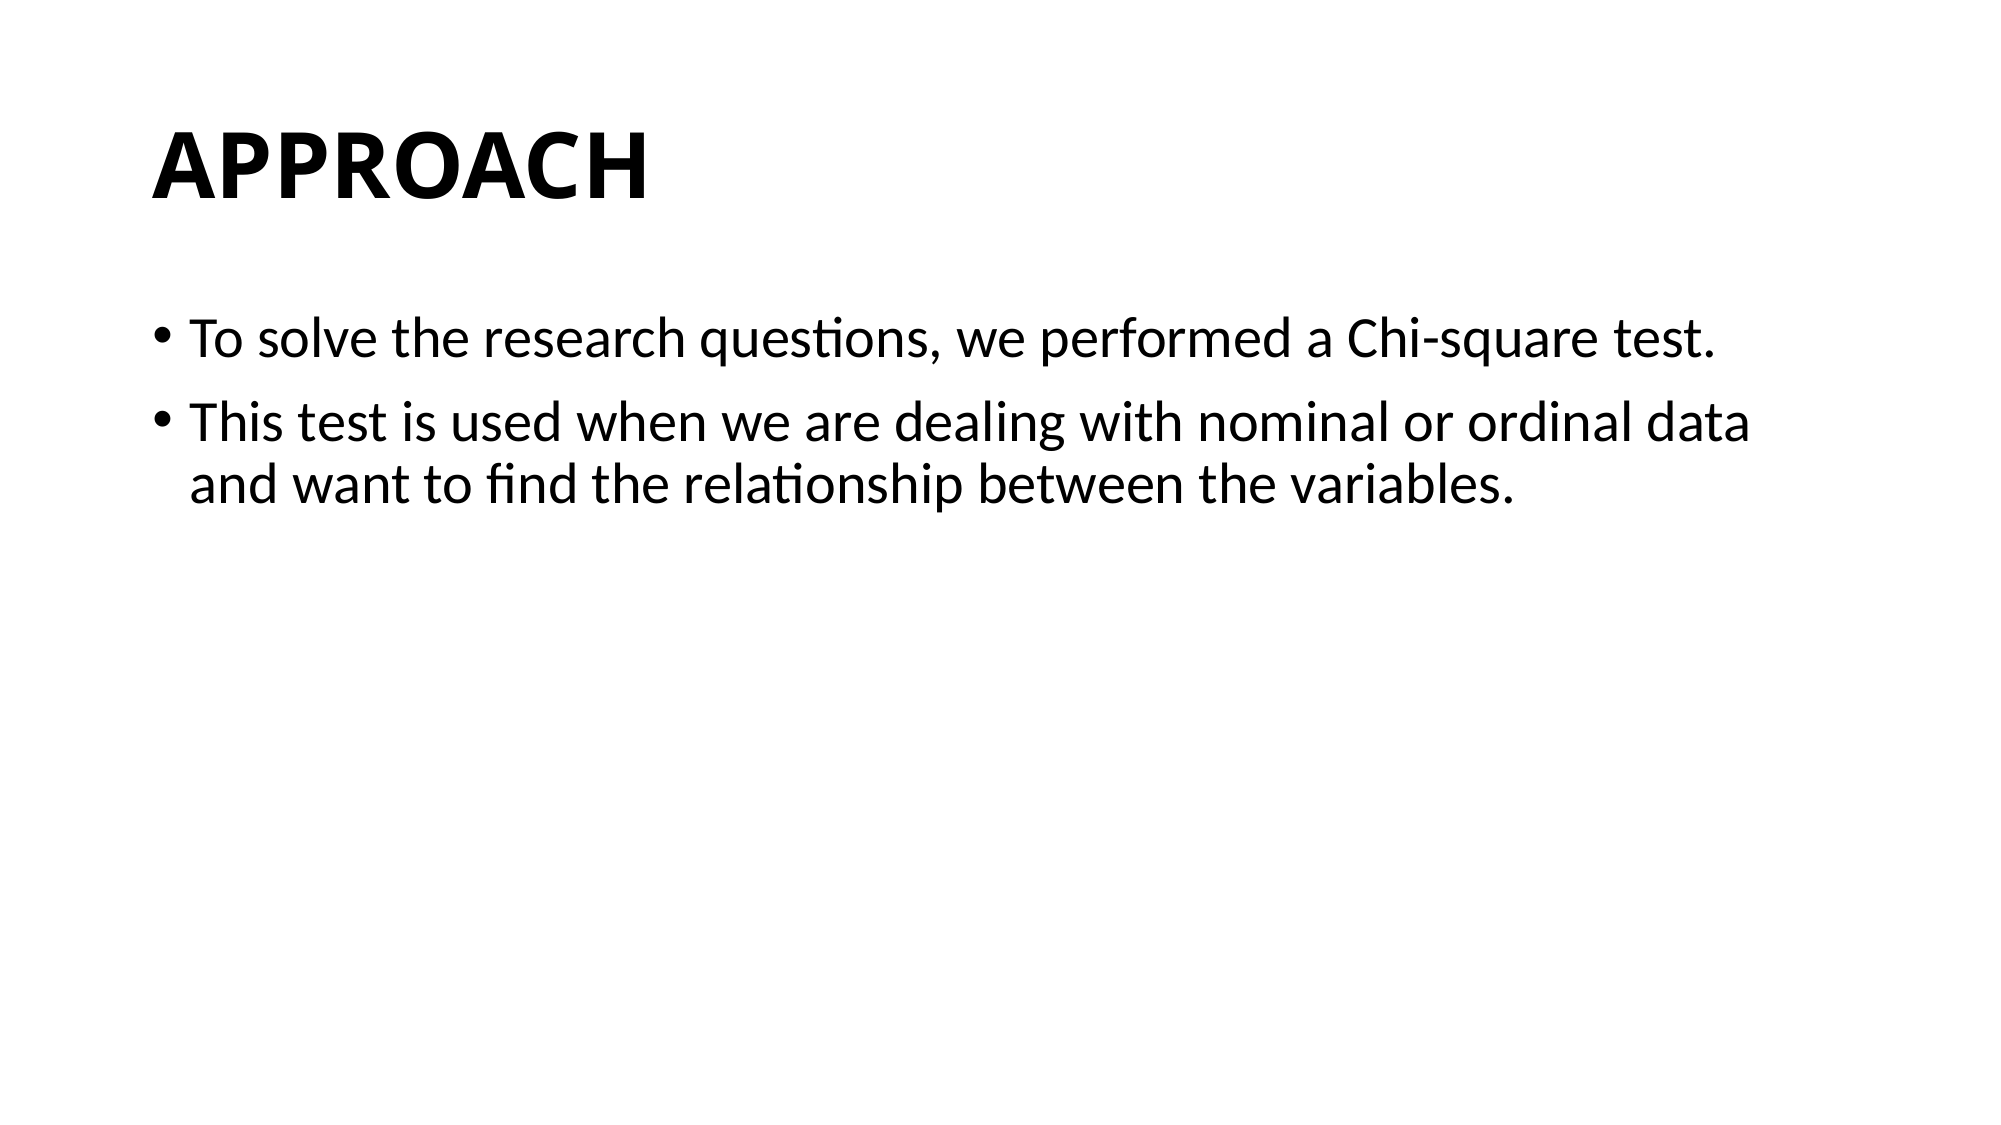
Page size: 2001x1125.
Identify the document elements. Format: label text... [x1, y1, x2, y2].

title APPROACH [137, 59, 1863, 278]
list To solve the research questions, we performed a Chi-square test. This test is used when we are dealing with nominal or ordinal data and want to find the relationship between the variables. [137, 299, 1863, 693]
